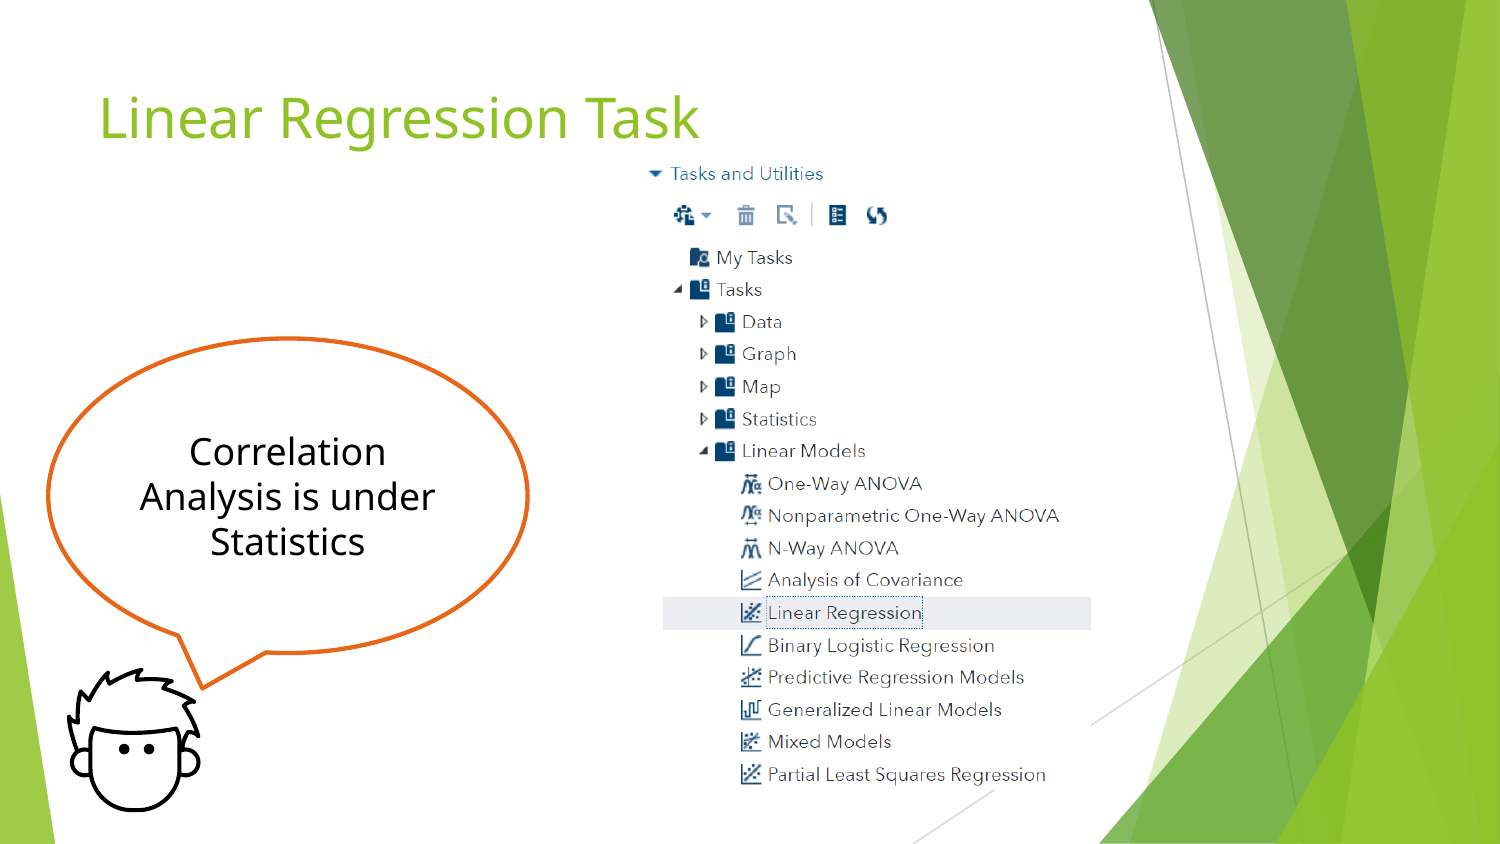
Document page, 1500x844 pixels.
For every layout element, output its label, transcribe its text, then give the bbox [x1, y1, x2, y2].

picture [646, 158, 1092, 790]
text_box [67, 667, 201, 813]
text_box Correlation Analysis is under Statistics [48, 338, 528, 689]
title Linear Regression Task [83, 75, 1141, 238]
